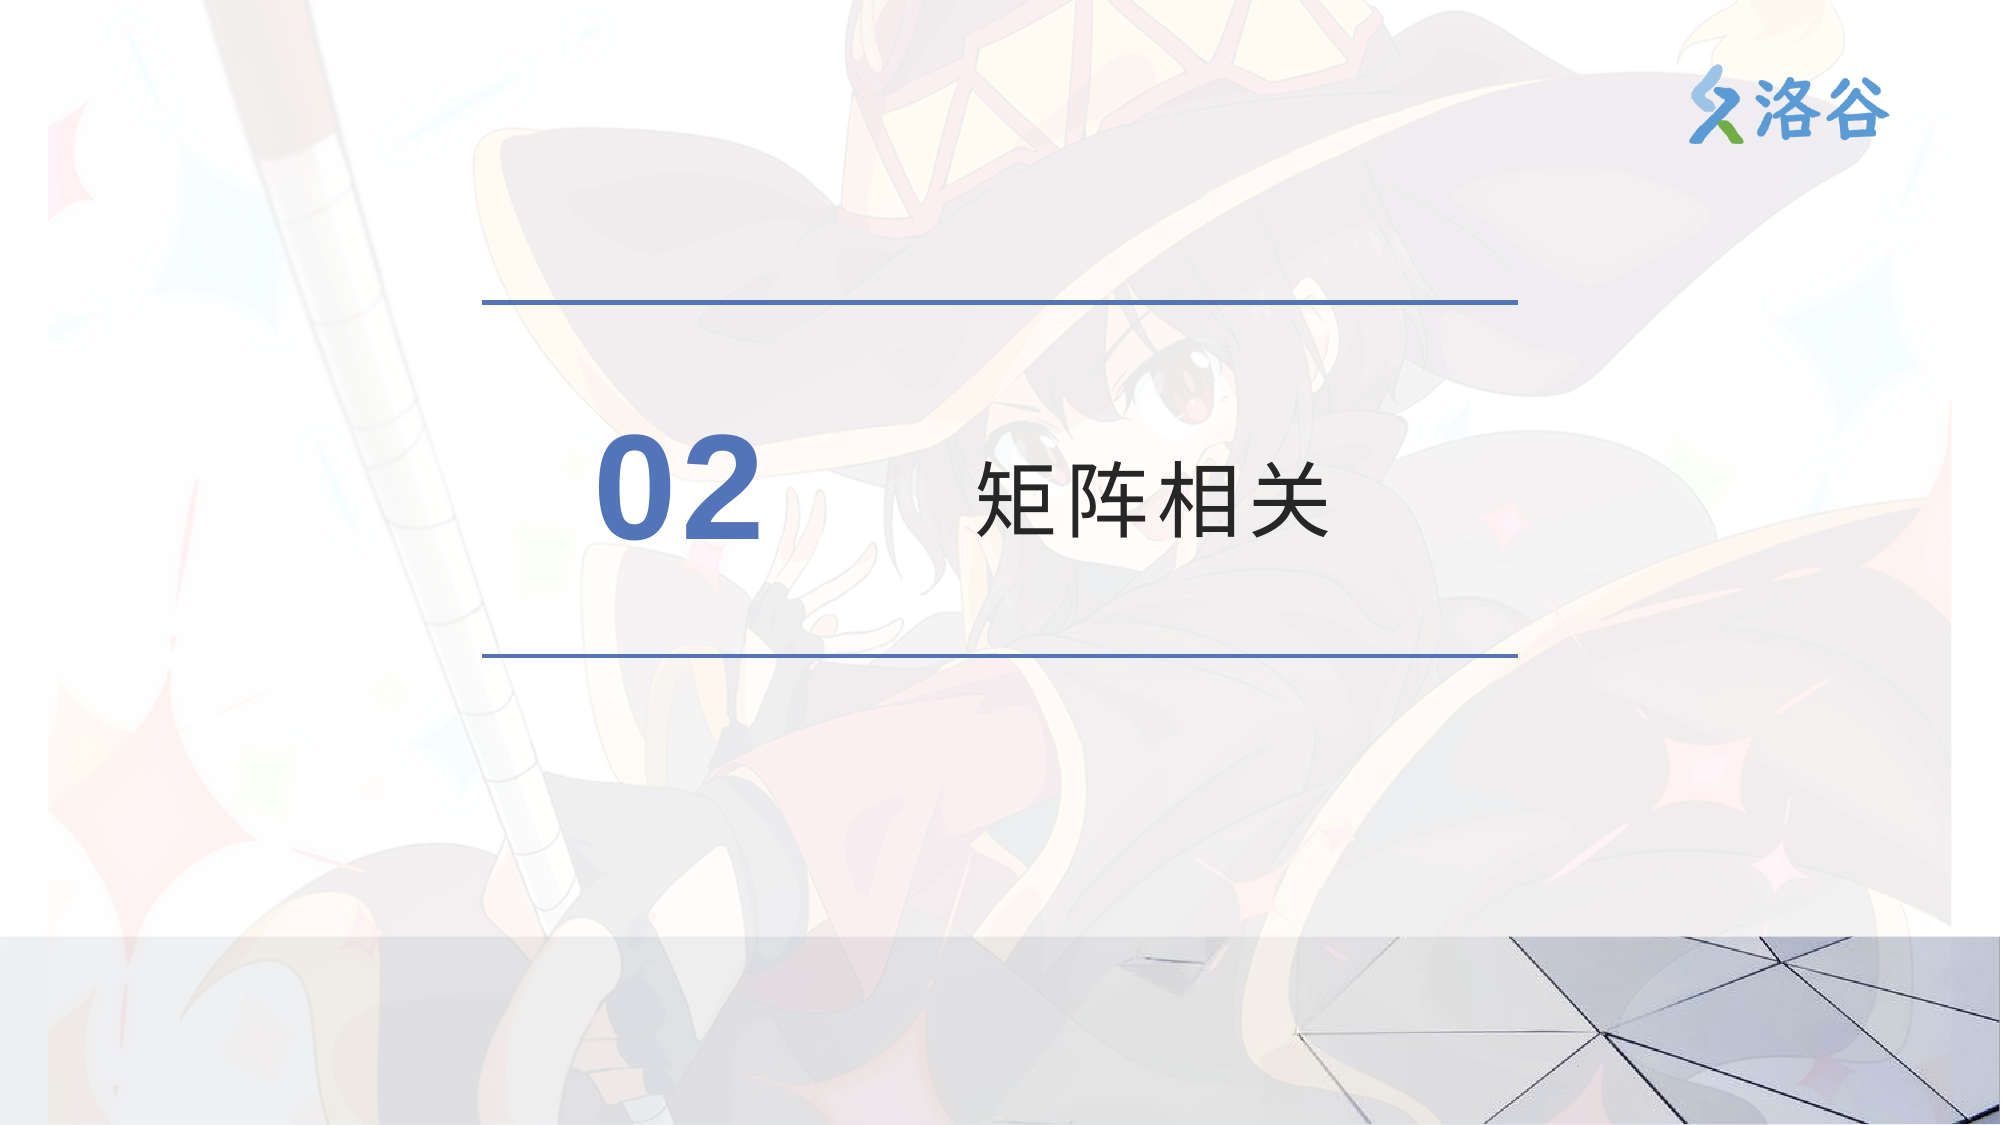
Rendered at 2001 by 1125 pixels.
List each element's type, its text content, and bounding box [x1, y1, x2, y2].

picture [1689, 53, 1891, 157]
picture [0, 937, 2000, 1125]
text_box 02 [557, 377, 802, 581]
title 矩阵相关 [959, 410, 1872, 548]
